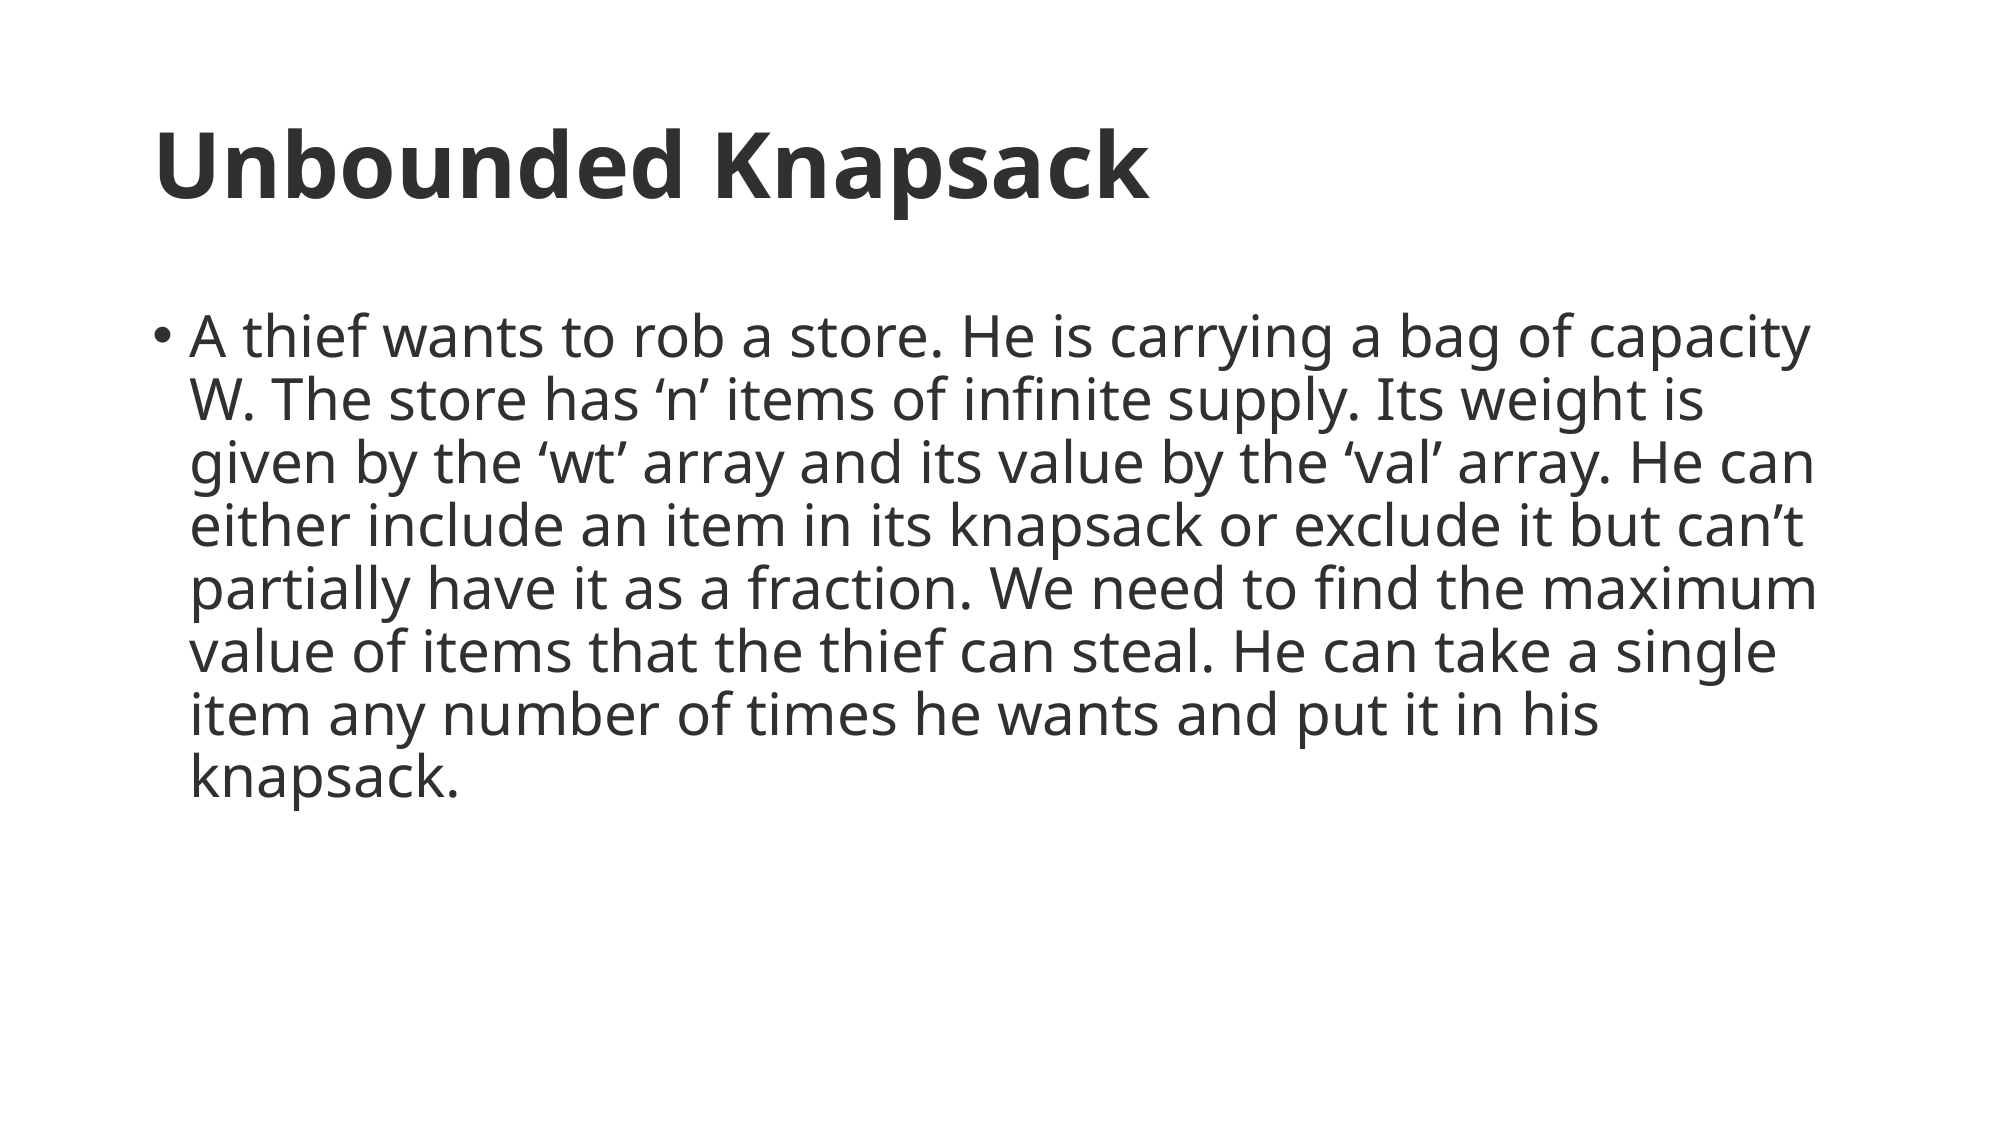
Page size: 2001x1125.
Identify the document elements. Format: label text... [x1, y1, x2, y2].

list A thief wants to rob a store. He is carrying a bag of capacity W. The store has ‘n’ items of infinite supply. Its weight is given by the ‘wt’ array and its value by the ‘val’ array. He can either include an item in its knapsack or exclude it but can’t partially have it as a fraction. We need to find the maximum value of items that the thief can steal. He can take a single item any number of times he wants and put it in his knapsack. [137, 299, 1863, 1014]
title Unbounded Knapsack [137, 59, 1863, 278]
